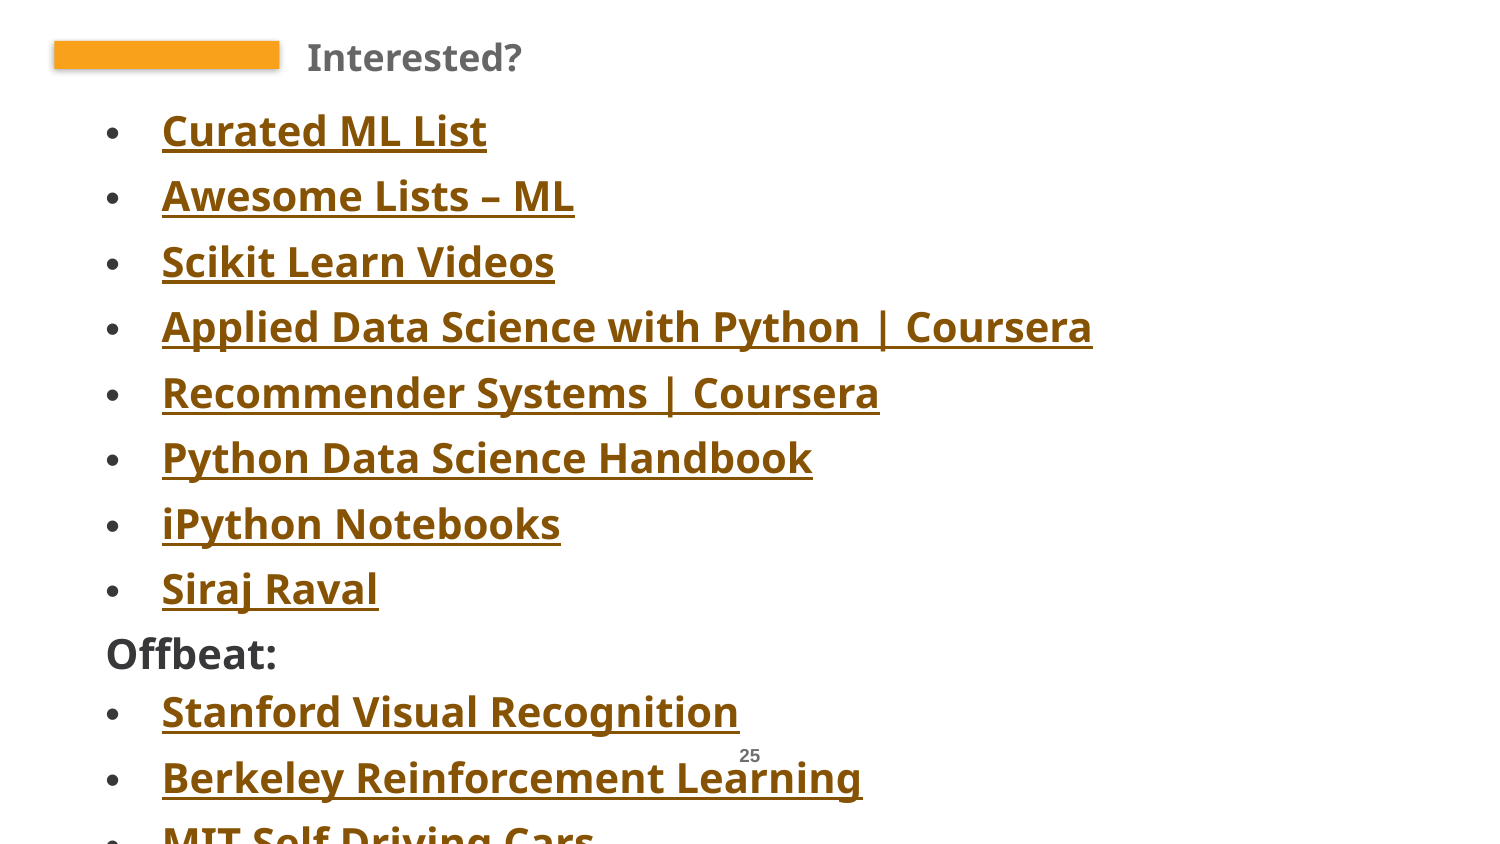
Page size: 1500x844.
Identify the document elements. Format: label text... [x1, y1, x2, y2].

text_box Interested? [292, 31, 1431, 83]
text_box Curated ML List Awesome Lists – ML Scikit Learn Videos Applied Data Science with Python | Coursera Recommender Systems | Coursera Python Data Science Handbook iPython Notebooks Siraj Raval Offbeat: Stanford Visual Recognition Berkeley Reinforcement Learning MIT Self Driving Cars [90, 81, 1321, 773]
